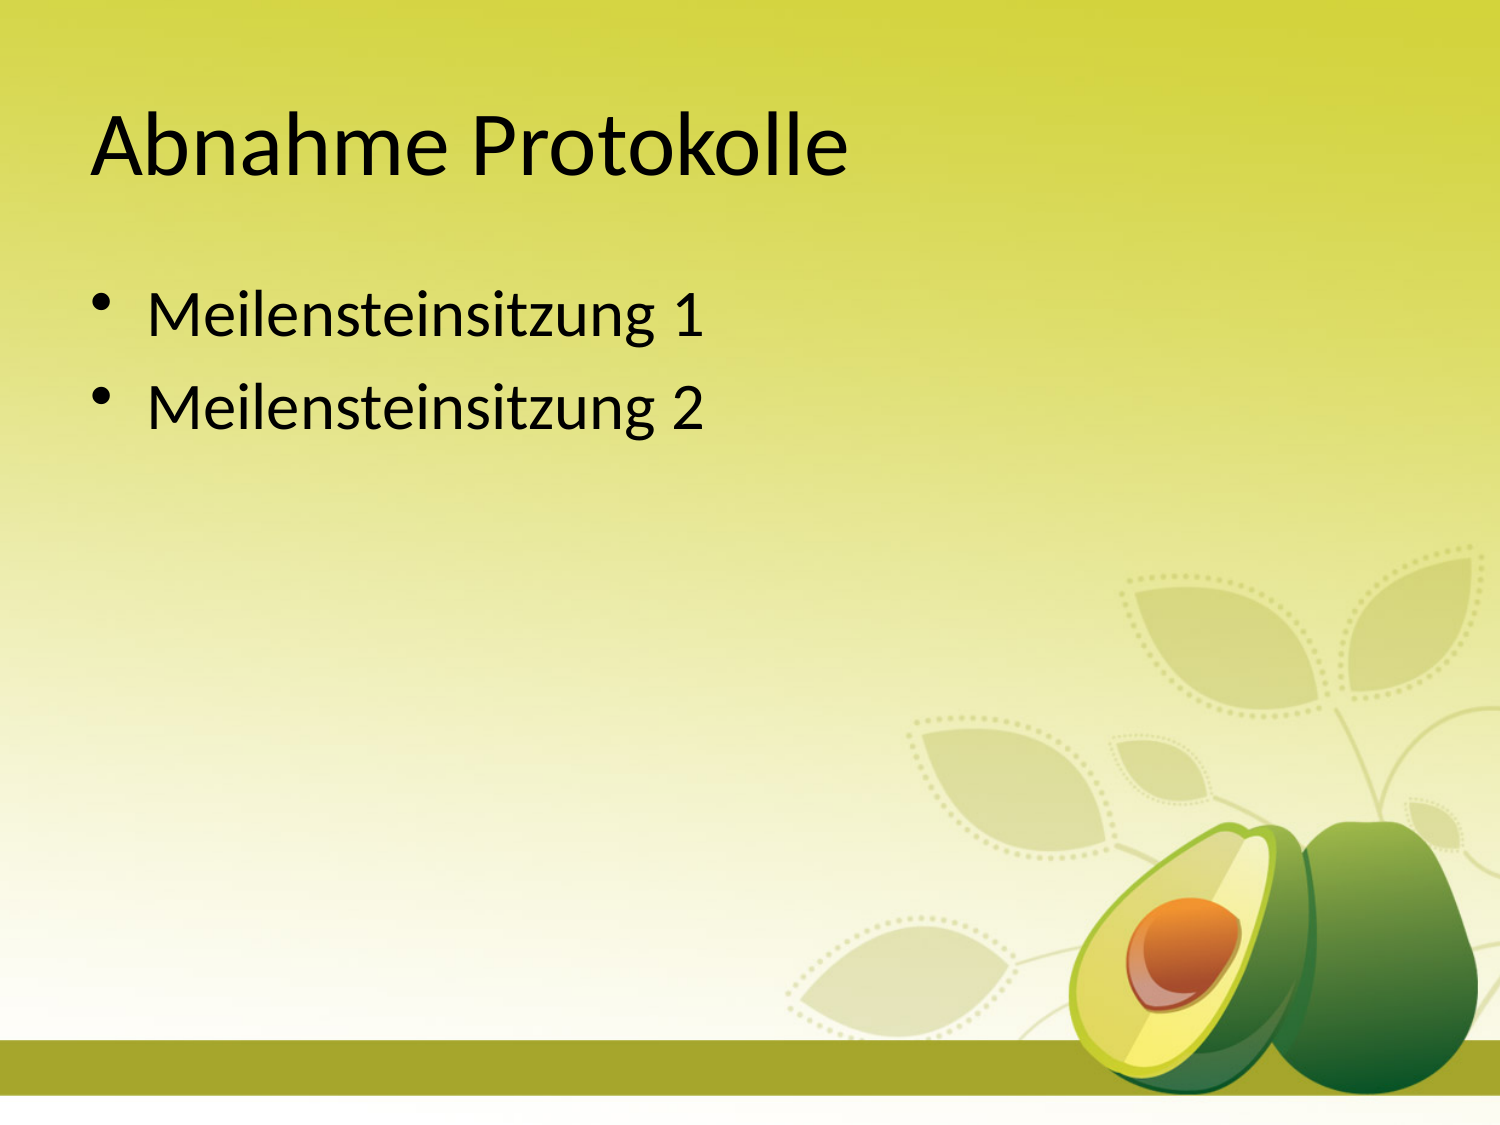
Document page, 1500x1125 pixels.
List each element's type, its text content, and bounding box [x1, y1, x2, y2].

picture [0, 0, 1500, 1125]
title Abnahme Protokolle [75, 45, 1425, 233]
list Meilensteinsitzung 1 Meilensteinsitzung 2 [75, 262, 1425, 1005]
